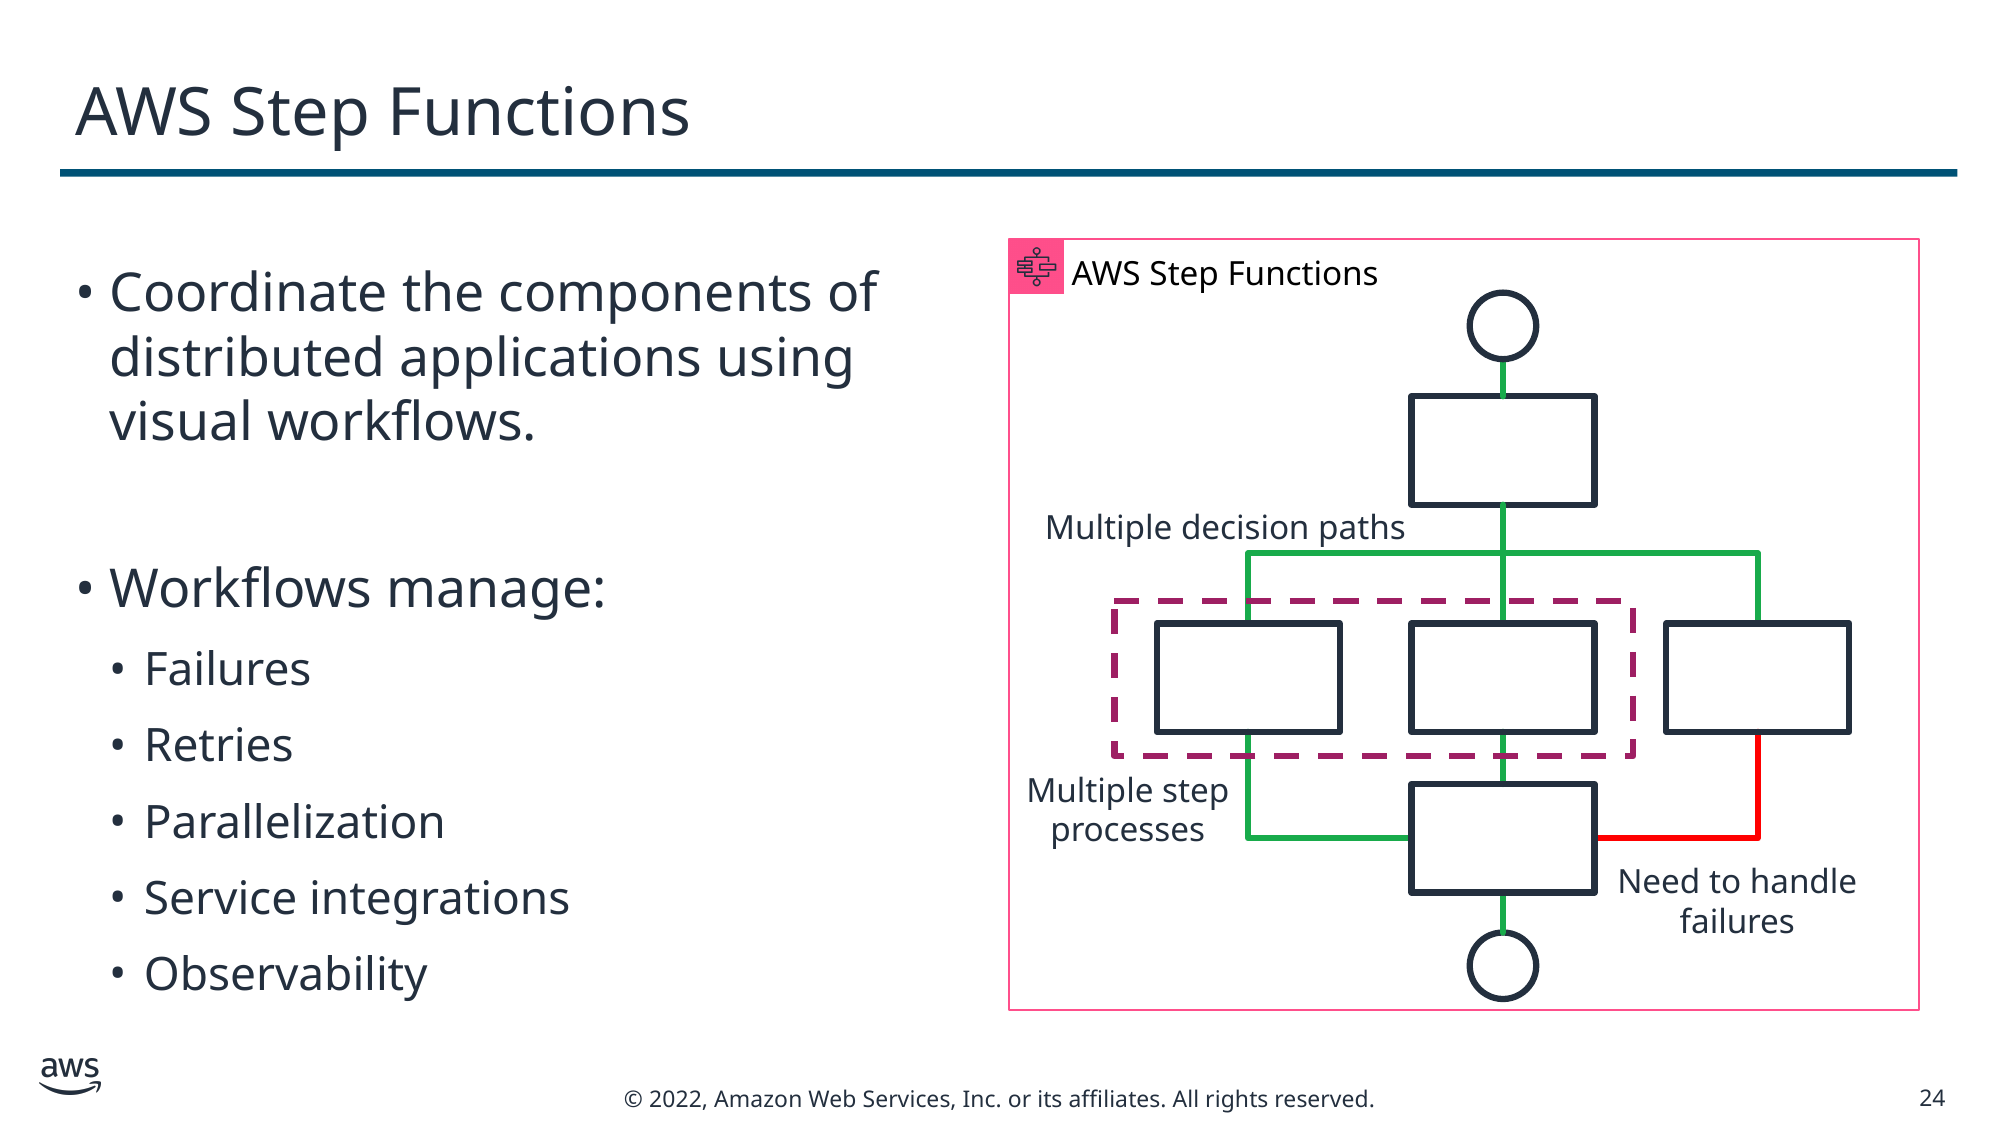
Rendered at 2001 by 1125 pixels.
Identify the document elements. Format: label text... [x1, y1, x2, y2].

title AWS Step Functions [60, 49, 1958, 170]
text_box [1008, 238, 1920, 1011]
slide_number 24 [1881, 1077, 1961, 1121]
list Coordinate the components of distributed applications using visual workflows. Workflows manage: Failures Retries Parallelization Service integrations Observability [60, 250, 904, 1014]
picture [39, 1058, 101, 1095]
